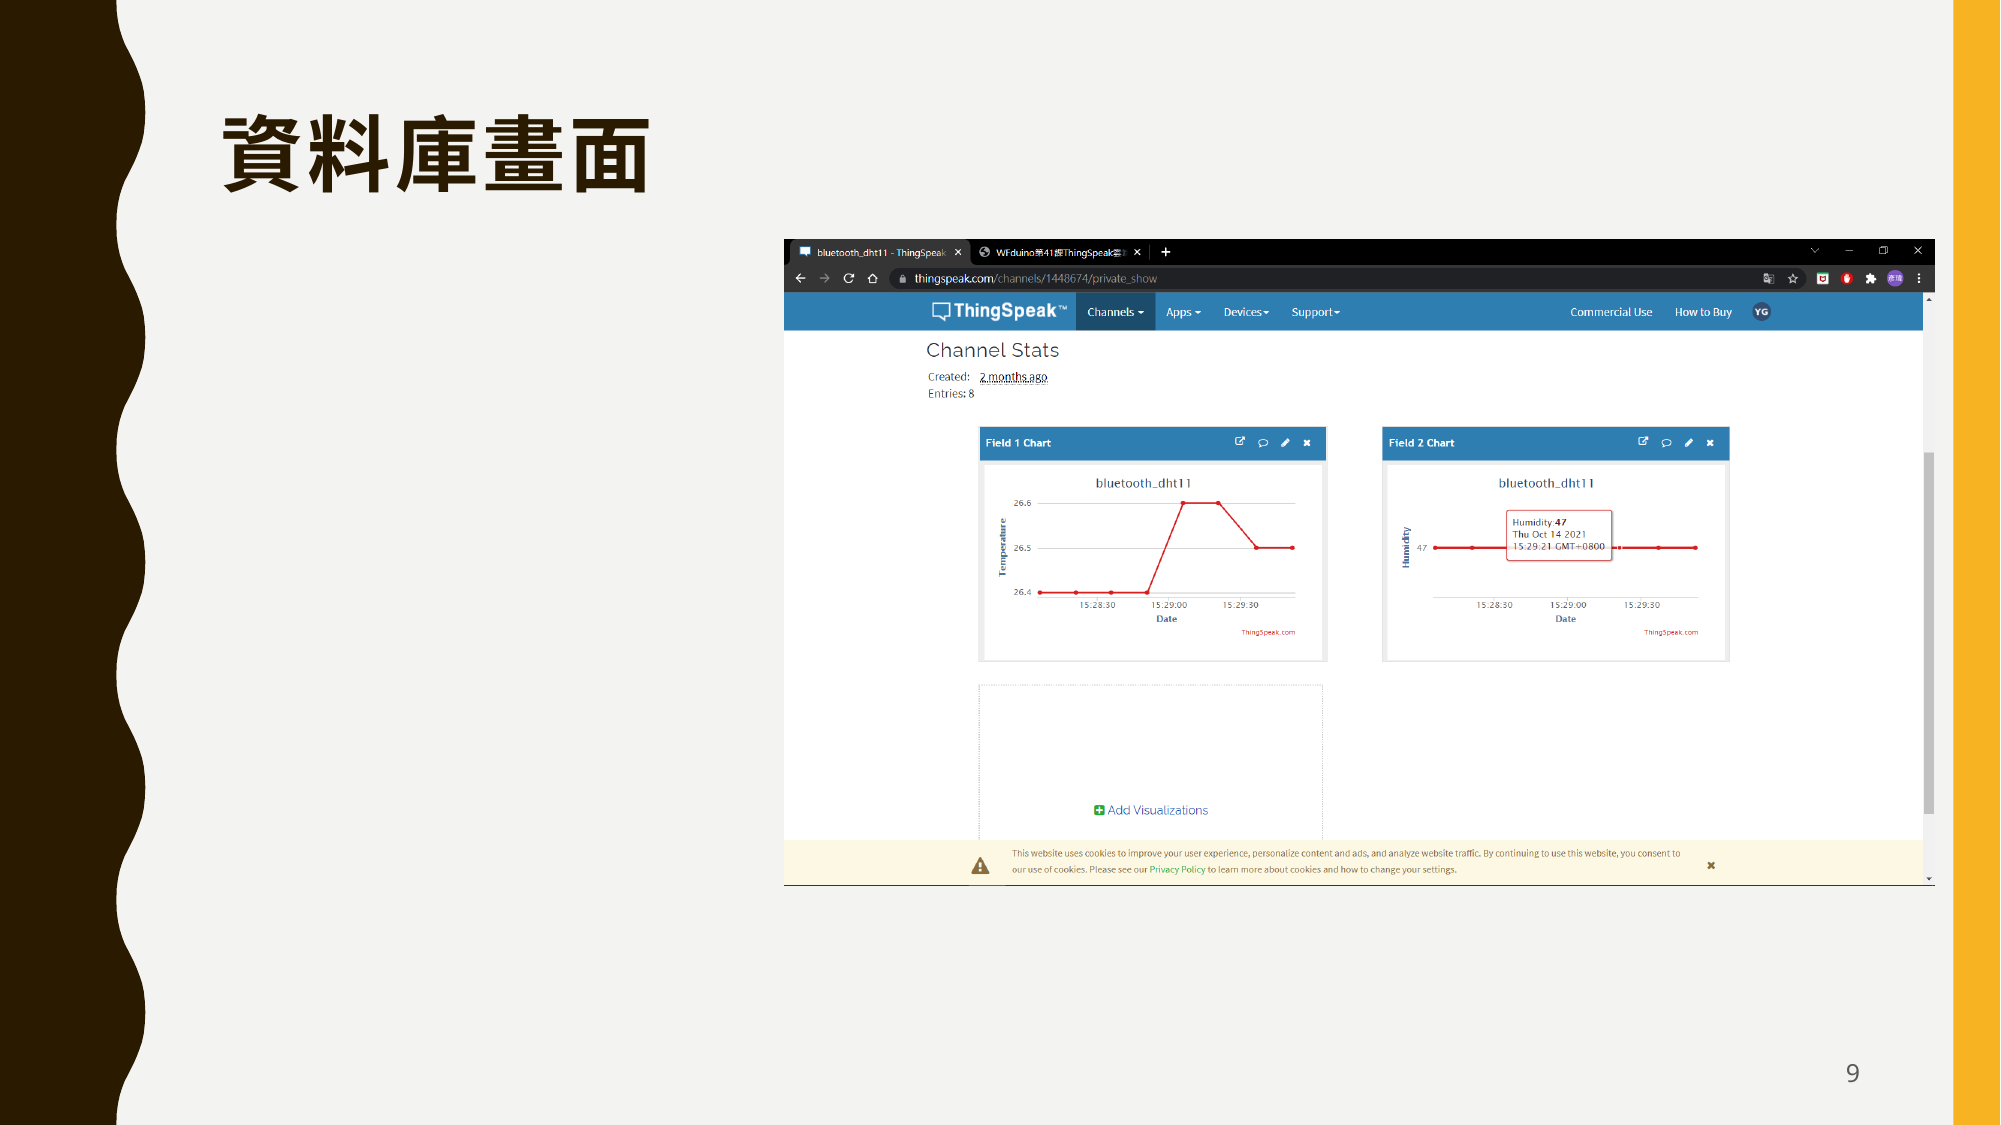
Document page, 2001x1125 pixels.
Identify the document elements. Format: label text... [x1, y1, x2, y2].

title 資料庫畫面 [205, 105, 761, 375]
slide_number 9 [1412, 1045, 1875, 1103]
picture [784, 239, 1935, 886]
